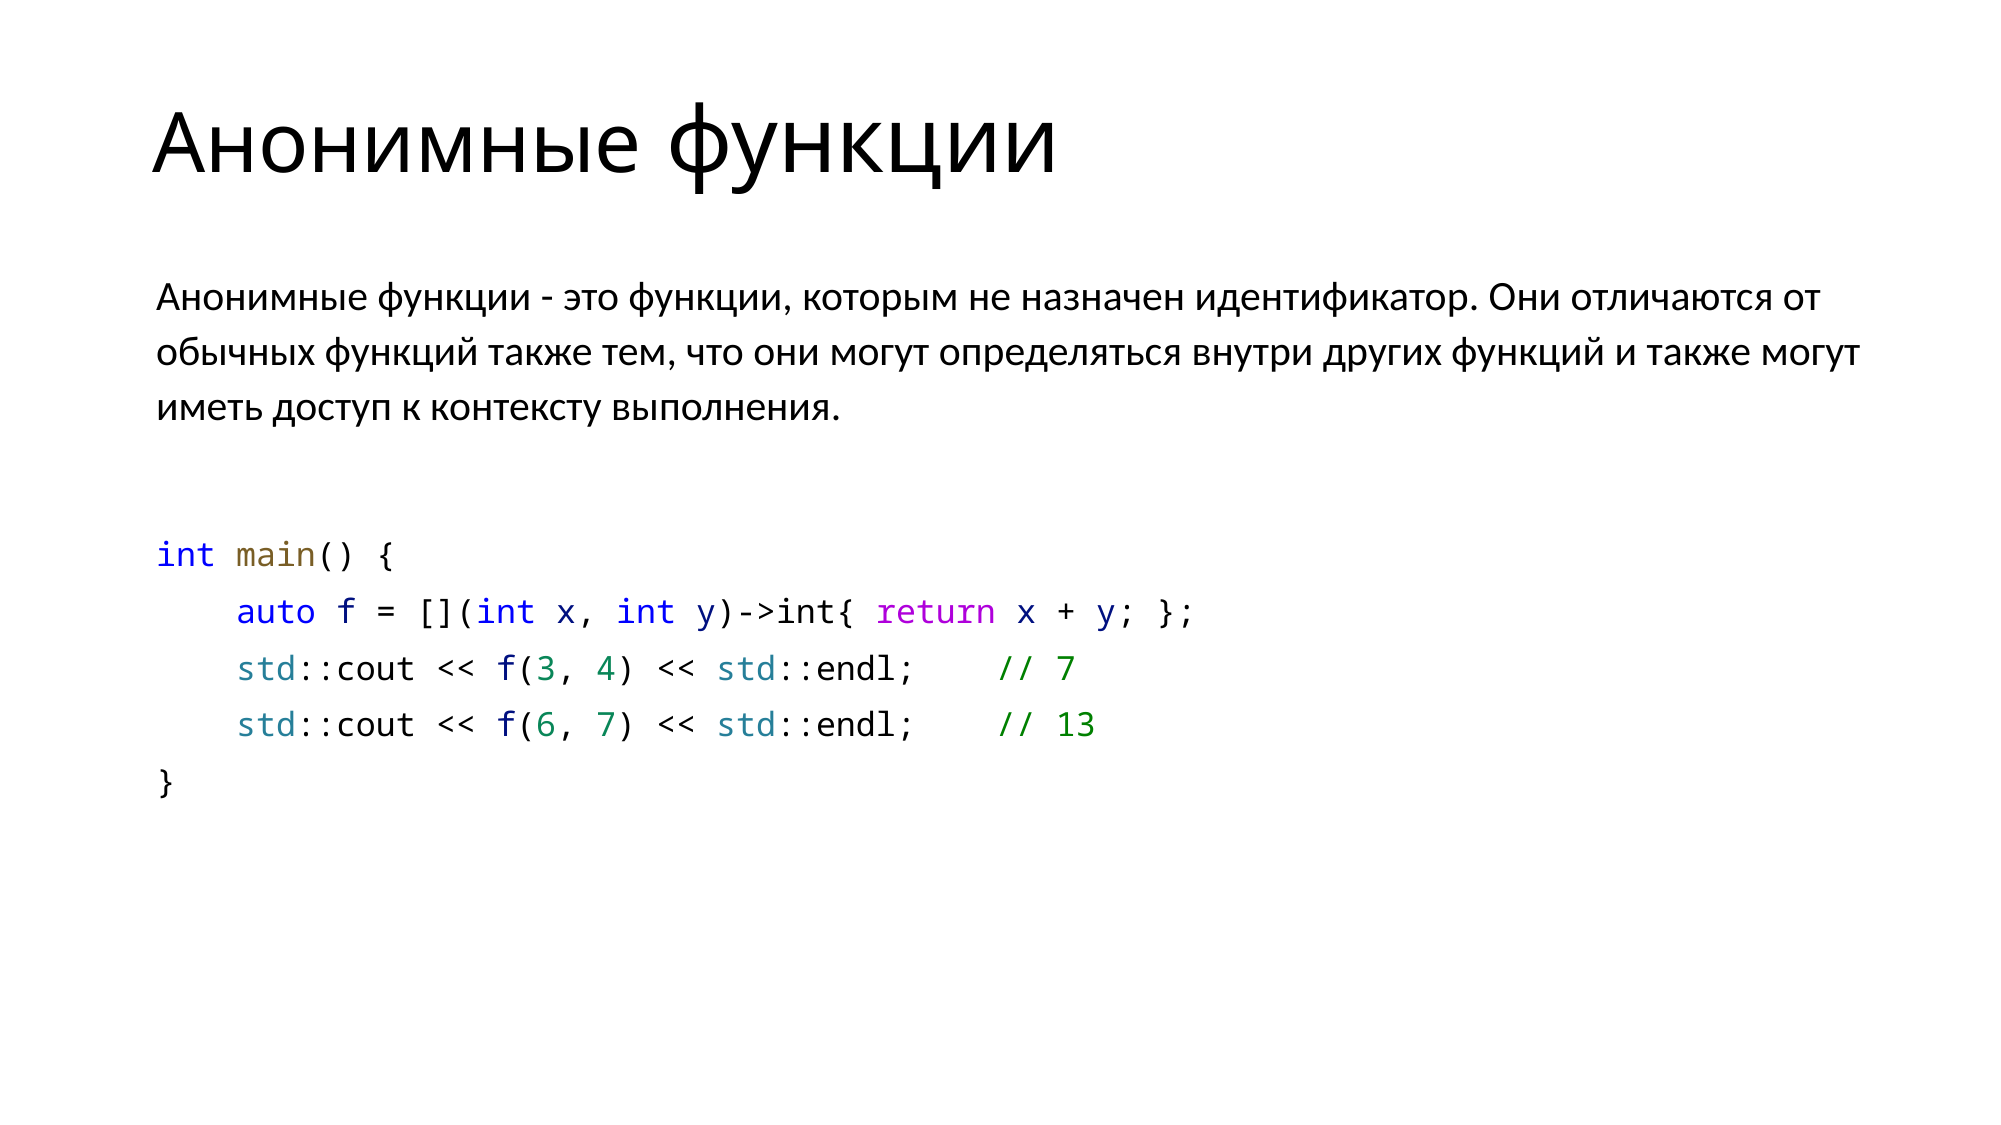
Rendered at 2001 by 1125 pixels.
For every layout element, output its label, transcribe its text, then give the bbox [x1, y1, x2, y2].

title Анонимные функции [137, 33, 1863, 252]
list Анонимные функции - это функции, которым не назначен идентификатор. Они отличаются от обычных функций также тем, что они могут определяться внутри других функций и также могут иметь доступ к контексту выполнения. int main() { auto f = [](int x, int y)->int{ return x + y; }; std::cout << f(3, 4) << std::endl; // 7 std::cout << f(6, 7) << std::endl; // 13 } [140, 256, 1954, 1067]
